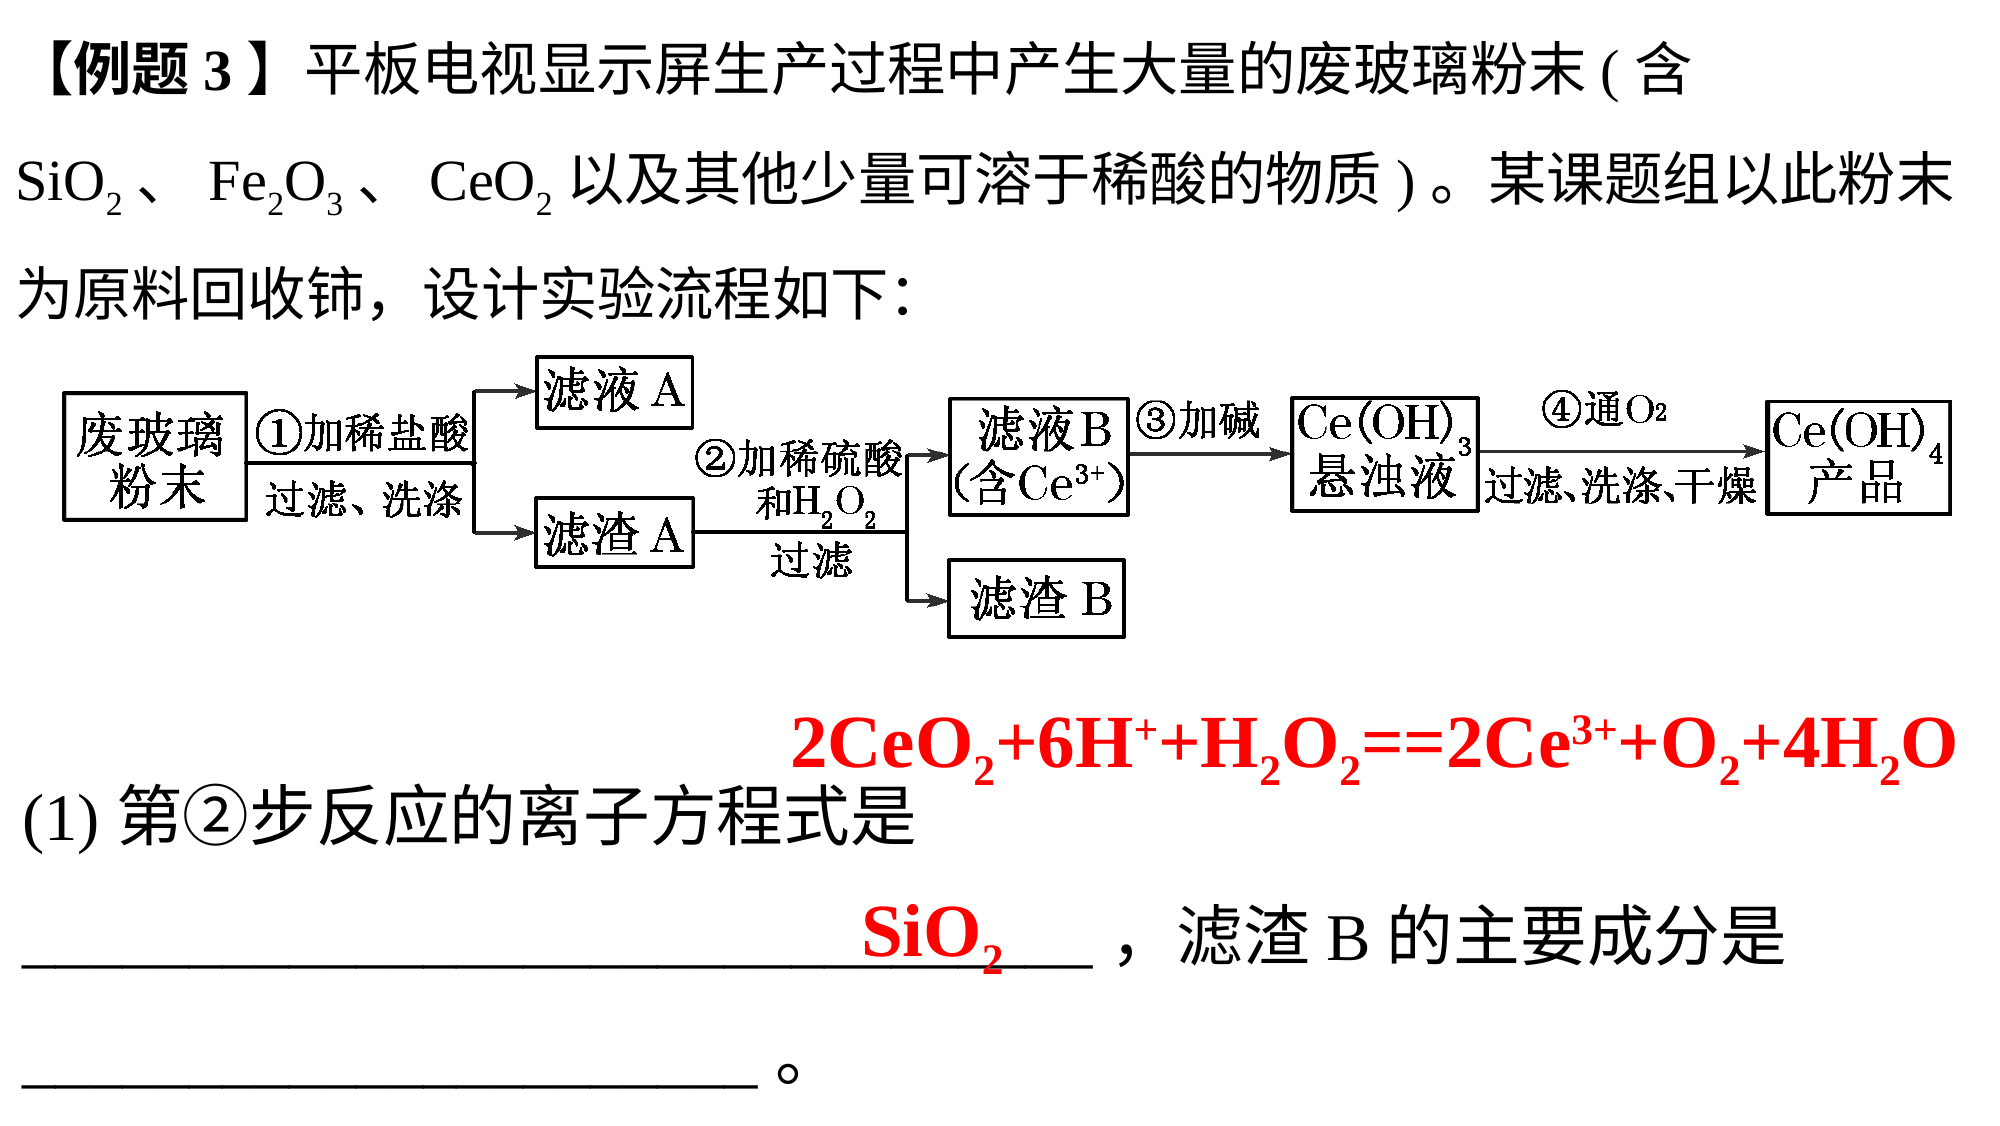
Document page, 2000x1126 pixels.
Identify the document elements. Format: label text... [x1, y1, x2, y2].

picture [57, 349, 1962, 658]
text_box (1)第②步反应的离子方程式是________________________________，滤渣B的主要成分是______________________。 [7, 726, 2000, 1102]
text_box 【例题3】平板电视显示屏生产过程中产生大量的废玻璃粉末(含SiO2、Fe2O3、CeO2以及其他少量可溶于稀酸的物质)。某课题组以此粉末为原料回收铈，设计实验流程如下： [0, 0, 1981, 335]
text_box SiO2 [846, 822, 1047, 991]
text_box 2CeO2+6H++H2O2==2Ce3++O2+4H2O [775, 633, 2000, 802]
